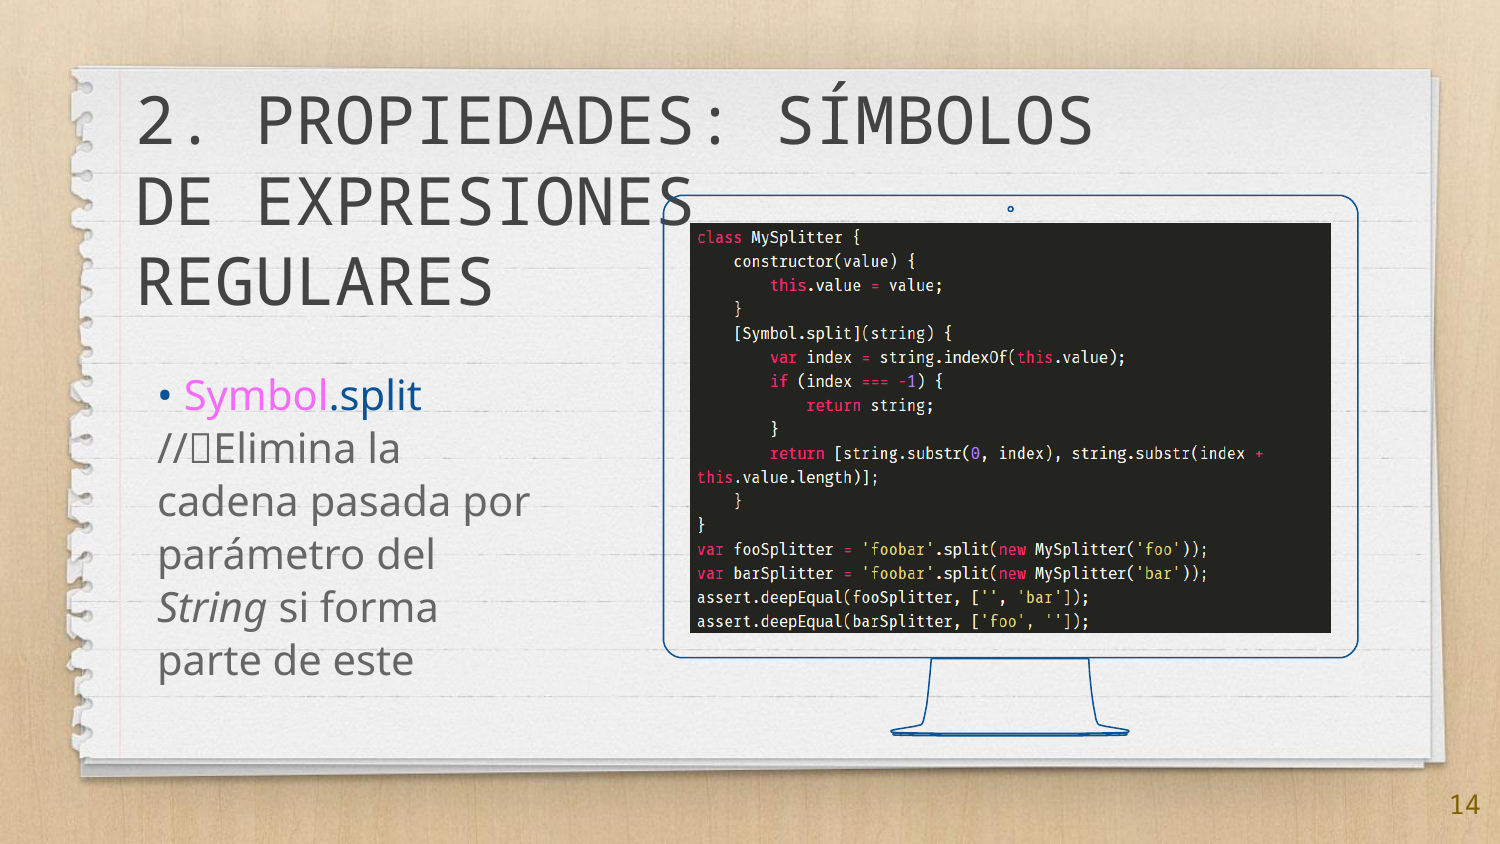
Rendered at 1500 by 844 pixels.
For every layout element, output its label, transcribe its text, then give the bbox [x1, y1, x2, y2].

slide_number 14 [1429, 767, 1500, 844]
picture [0, 0, 1500, 844]
text_box [663, 195, 1358, 736]
text_box • Symbol.split //Elimina la cadena pasada por parámetro del String si forma parte de este [142, 351, 553, 844]
text_box 2. PROPIEDADES: SÍMBOLOS DE EXPRESIONES REGULARES [120, 137, 1156, 334]
